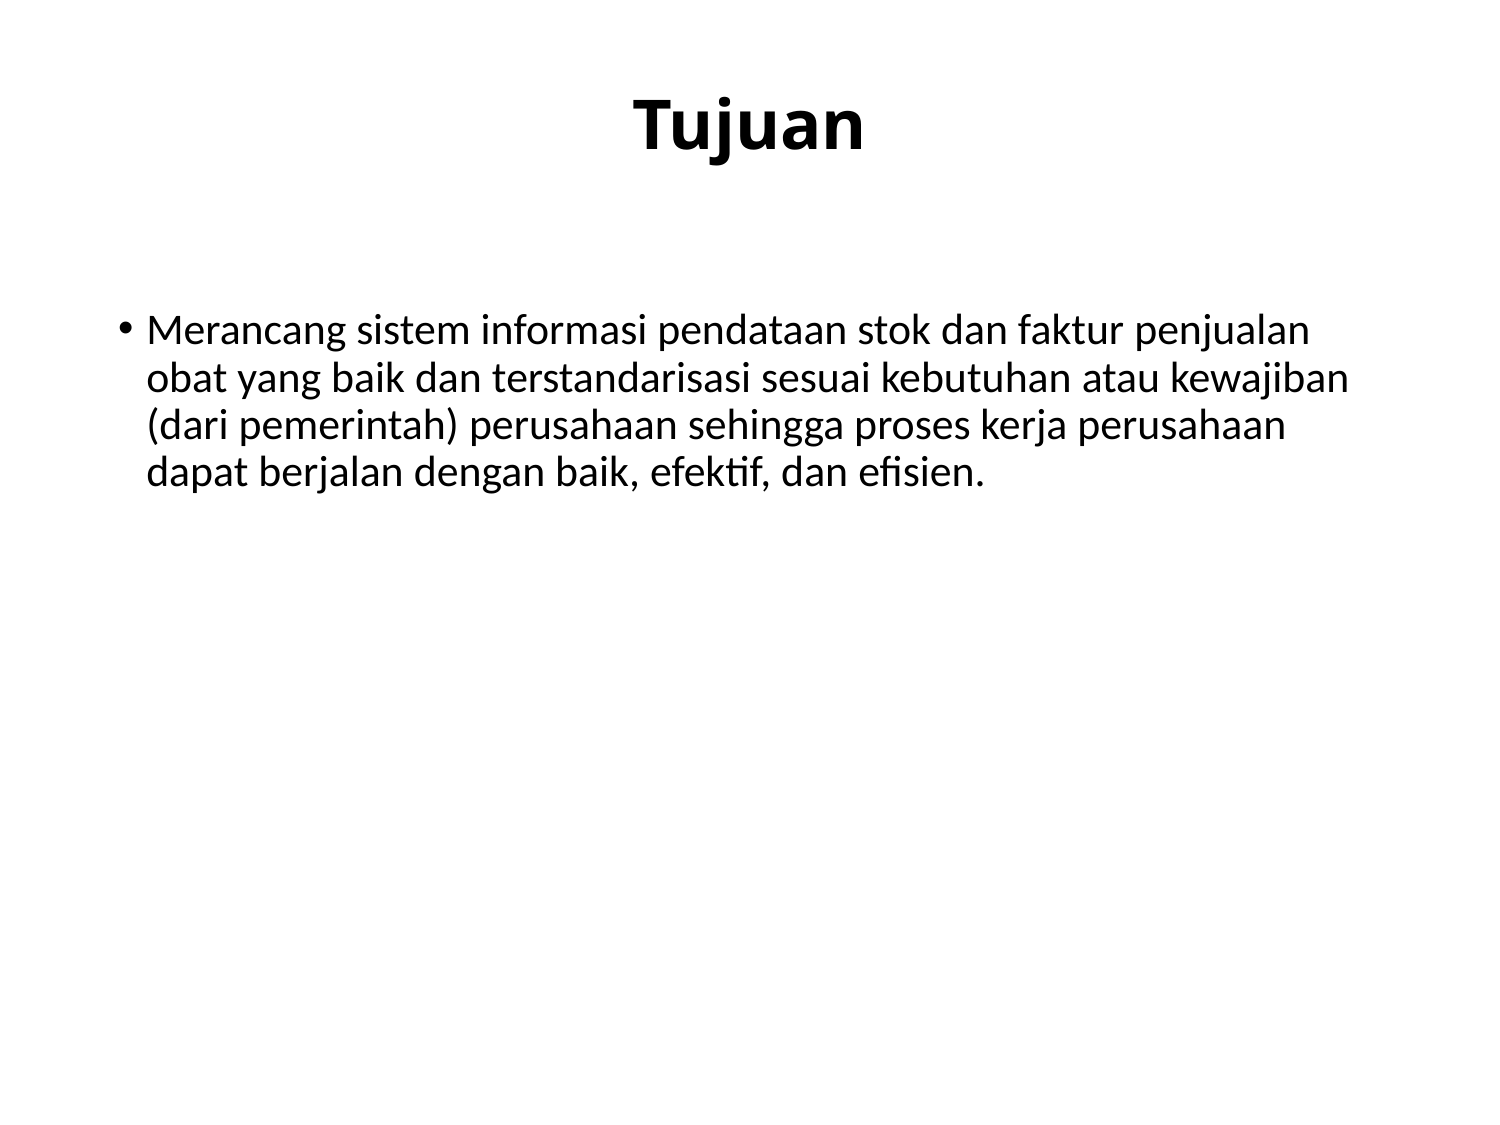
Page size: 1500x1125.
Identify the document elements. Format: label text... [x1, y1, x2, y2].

title Tujuan [103, 59, 1397, 278]
list Merancang sistem informasi pendataan stok dan faktur penjualan obat yang baik dan terstandarisasi sesuai kebutuhan atau kewajiban (dari pemerintah) perusahaan sehingga proses kerja perusahaan dapat berjalan dengan baik, efektif, dan efisien. [103, 299, 1397, 1014]
